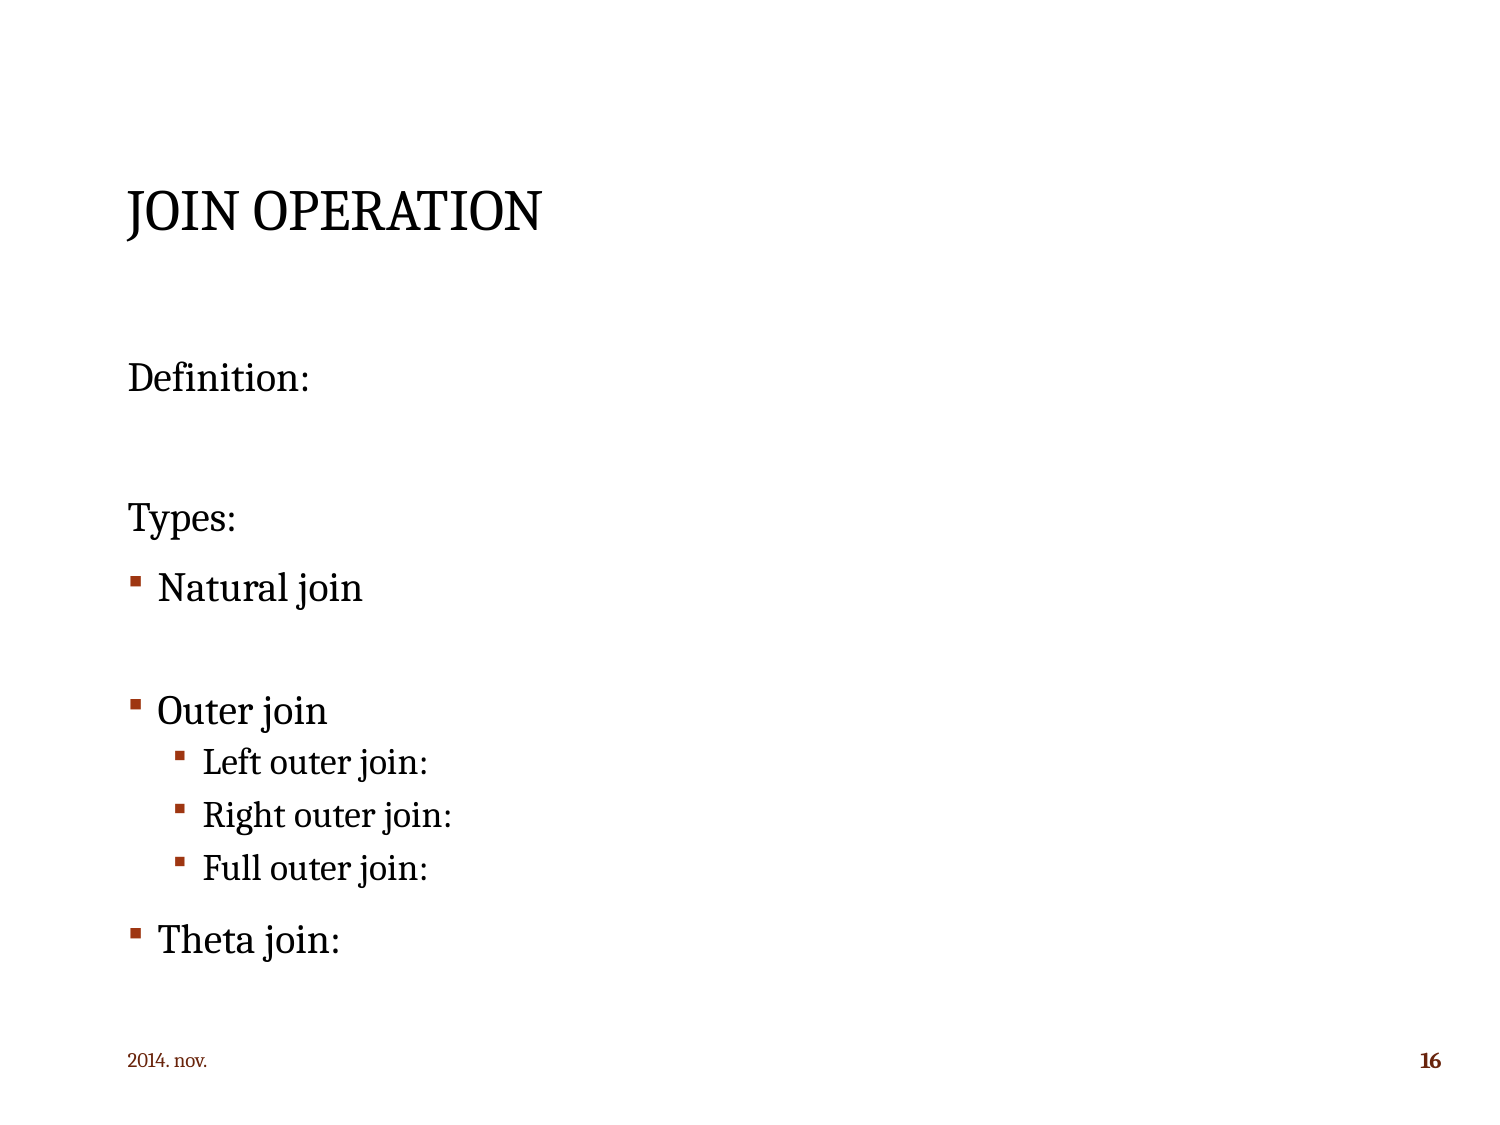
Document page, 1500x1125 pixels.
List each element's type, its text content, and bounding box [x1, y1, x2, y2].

title Join operation [112, 79, 1388, 344]
slide_number 16 [1391, 1028, 1471, 1089]
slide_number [112, 1028, 516, 1089]
